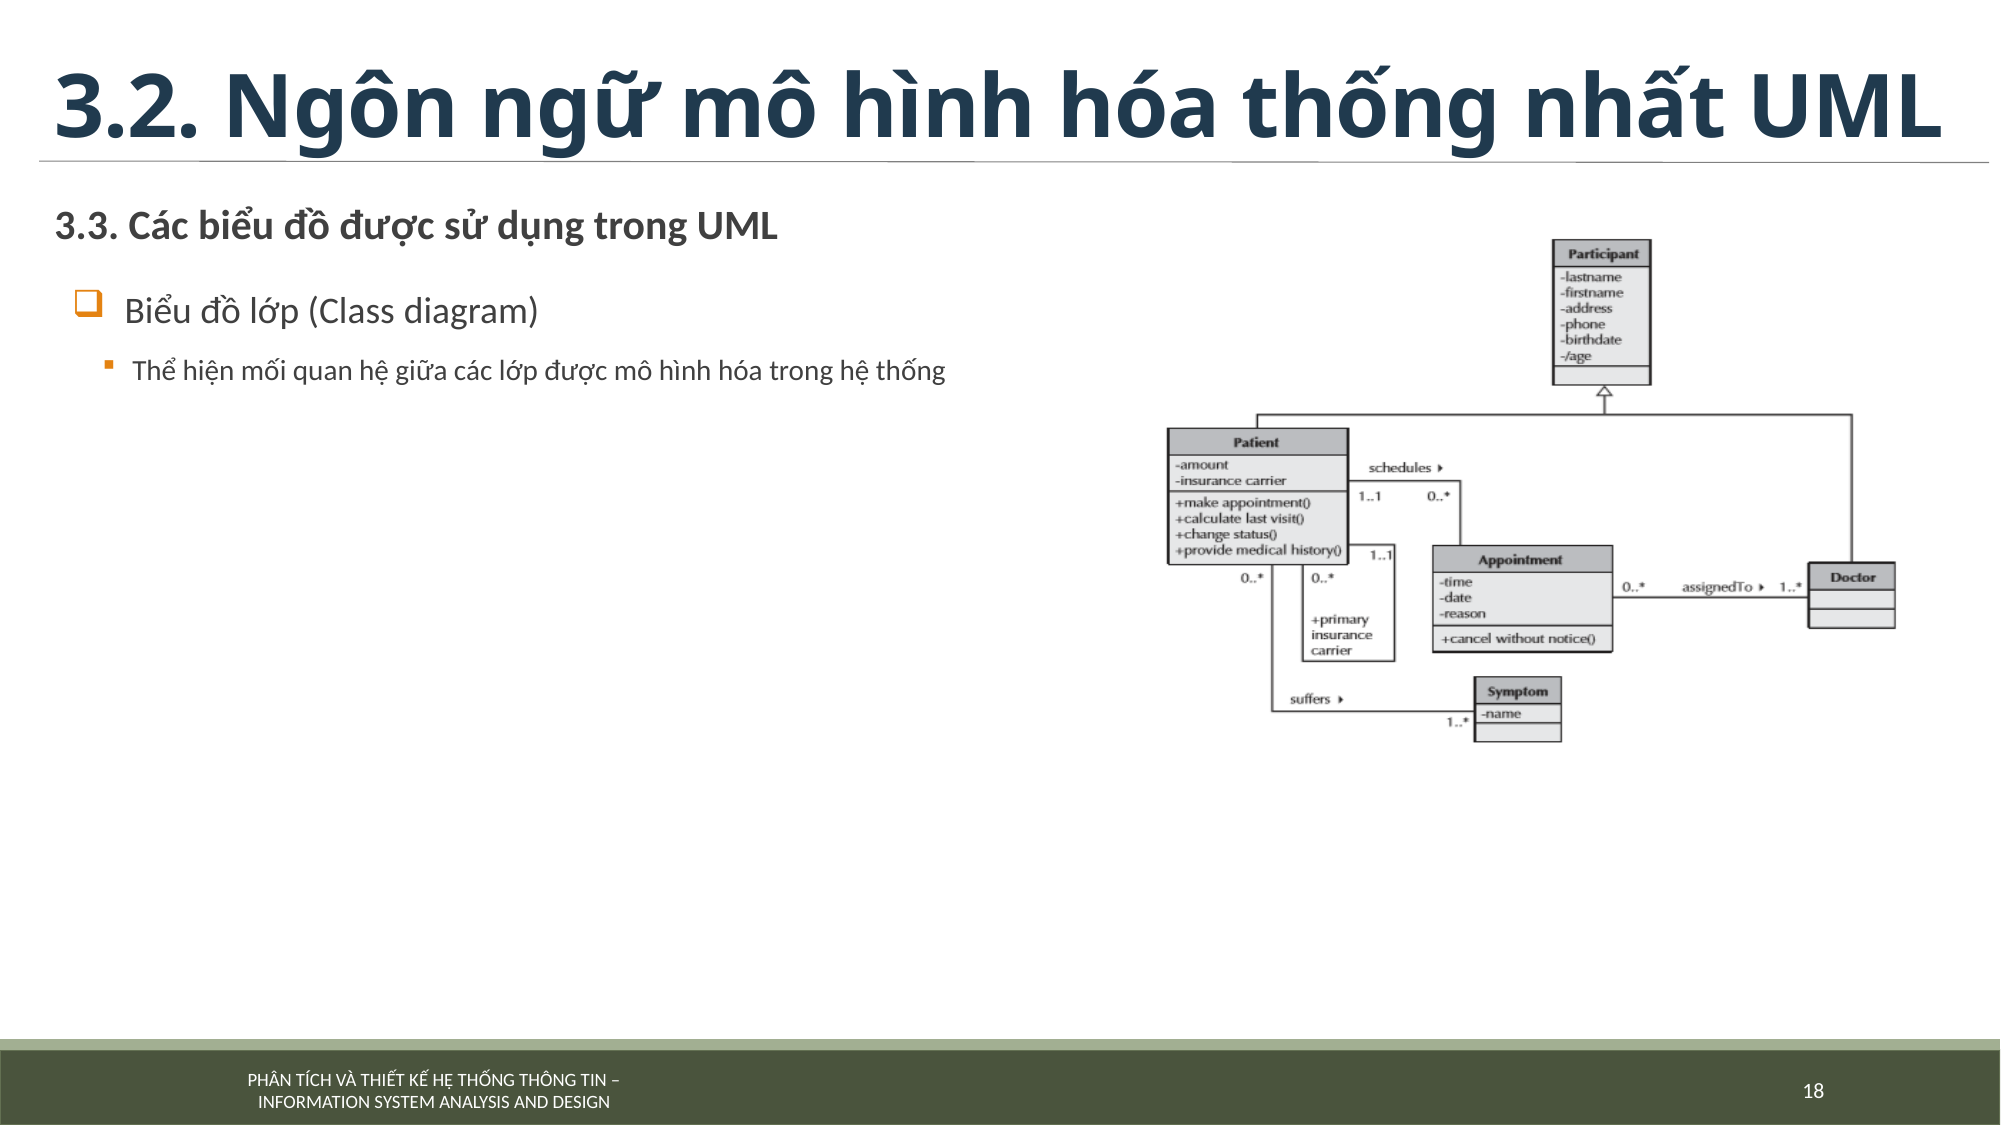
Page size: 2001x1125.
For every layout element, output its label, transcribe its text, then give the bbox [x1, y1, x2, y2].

list 3.3. Các biểu đồ được sử dụng trong UML Biểu đồ lớp (Class diagram) Thể hiện mối quan hệ giữa các lớp được mô hình hóa trong hệ thống [39, 180, 988, 974]
picture [1129, 214, 1946, 754]
title 3.2. Ngôn ngữ mô hình hóa thống nhất UML [39, 47, 1990, 163]
slide_number 18 [1624, 1059, 1840, 1120]
